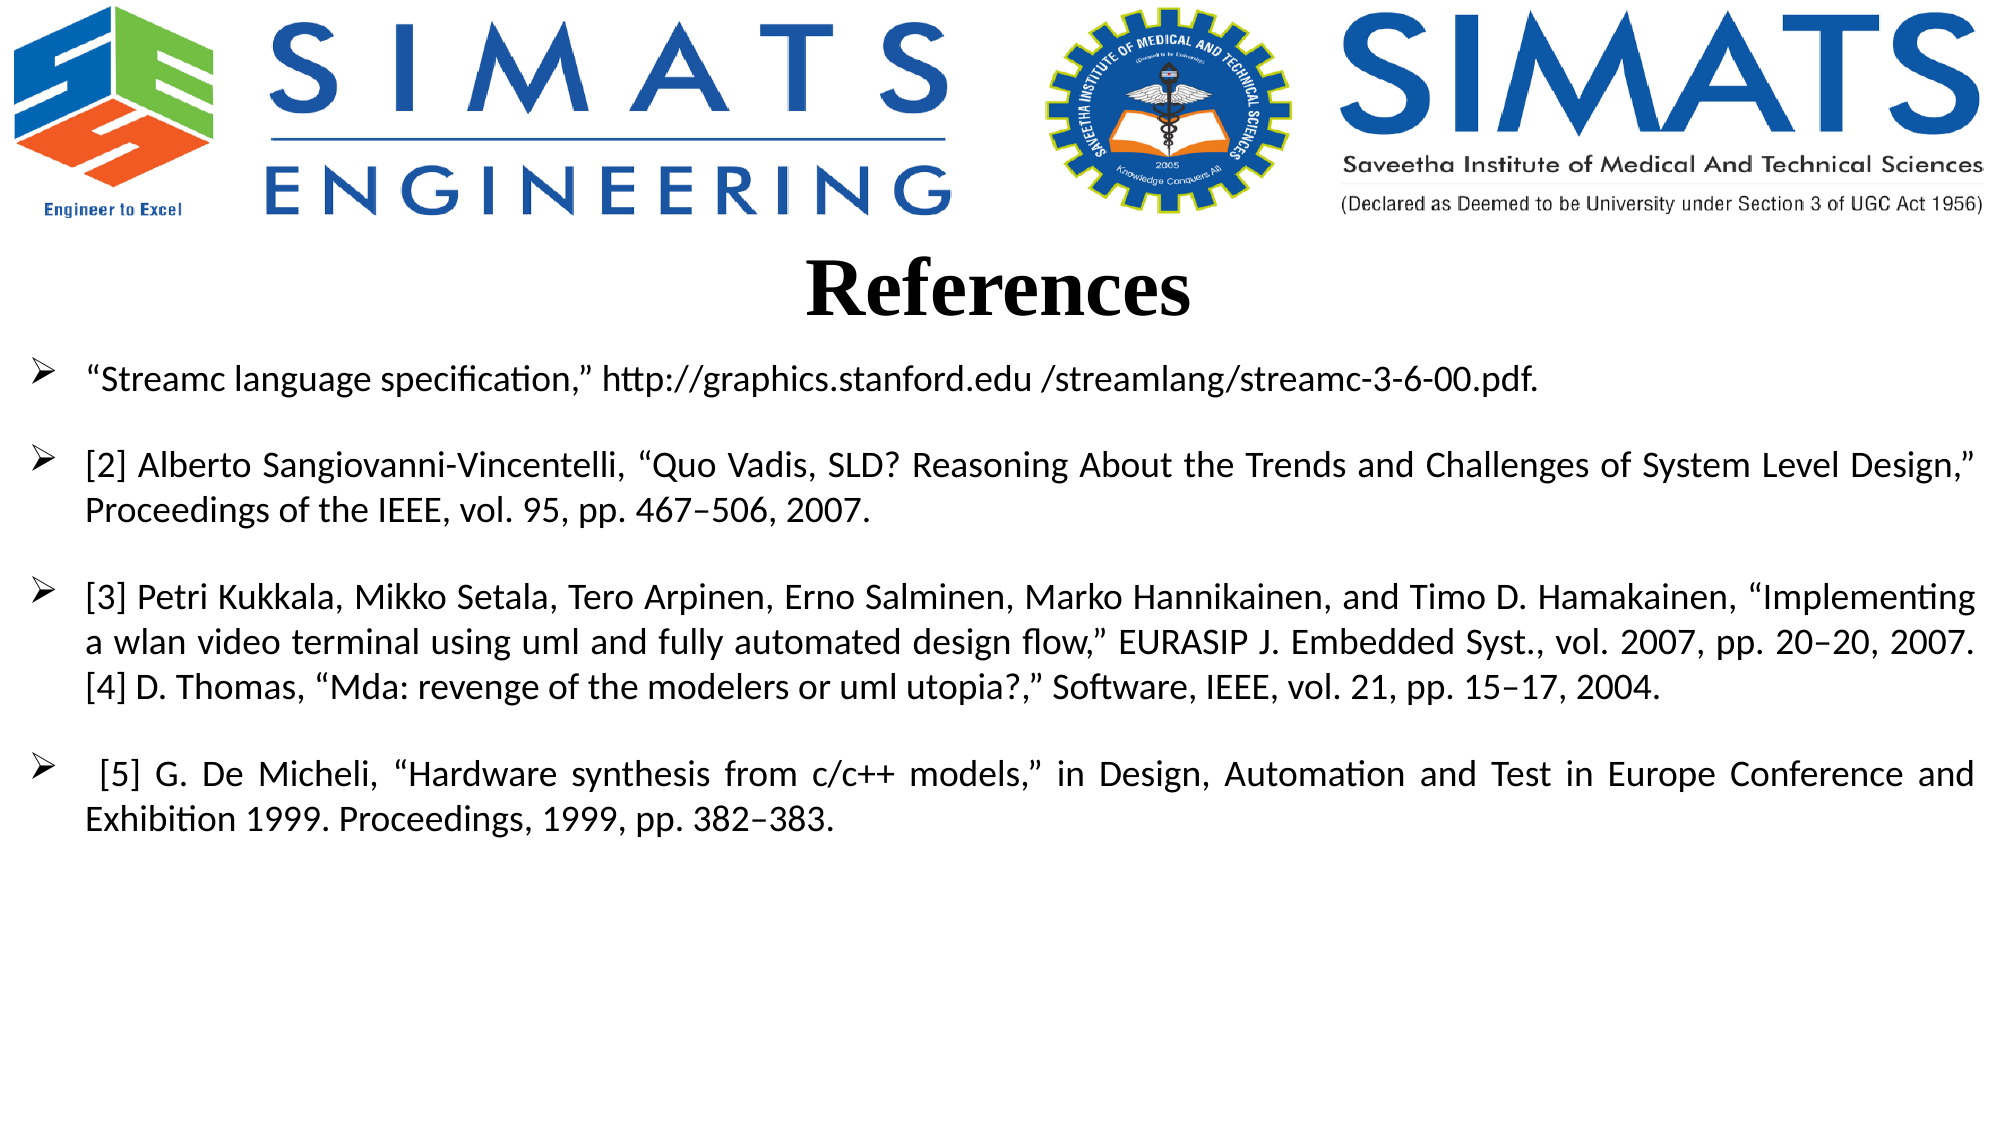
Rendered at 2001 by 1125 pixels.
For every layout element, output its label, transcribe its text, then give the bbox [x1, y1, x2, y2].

text_box References [0, 224, 2000, 340]
picture [14, 6, 1984, 218]
text_box “Streamc language specification,” http://graphics.stanford.edu /streamlang/streamc-3-6-00.pdf. [2] Alberto Sangiovanni-Vincentelli, “Quo Vadis, SLD? Reasoning About the Trends and Challenges of System Level Design,” Proceedings of the IEEE, vol. 95, pp. 467–506, 2007. [3] Petri Kukkala, Mikko Setala, Tero Arpinen, Erno Salminen, Marko Hannikainen, and Timo D. Hamakainen, “Implementing a wlan video terminal using uml and fully automated design flow,” EURASIP J. Embedded Syst., vol. 2007, pp. 20–20, 2007. [4] D. Thomas, “Mda: revenge of the modelers or uml utopia?,” Software, IEEE, vol. 21, pp. 15–17, 2004. [5] G. De Micheli, “Hardware synthesis from c/c++ models,” in Design, Automation and Test in Europe Conference and Exhibition 1999. Proceedings, 1999, pp. 382–383. [14, 346, 1993, 846]
